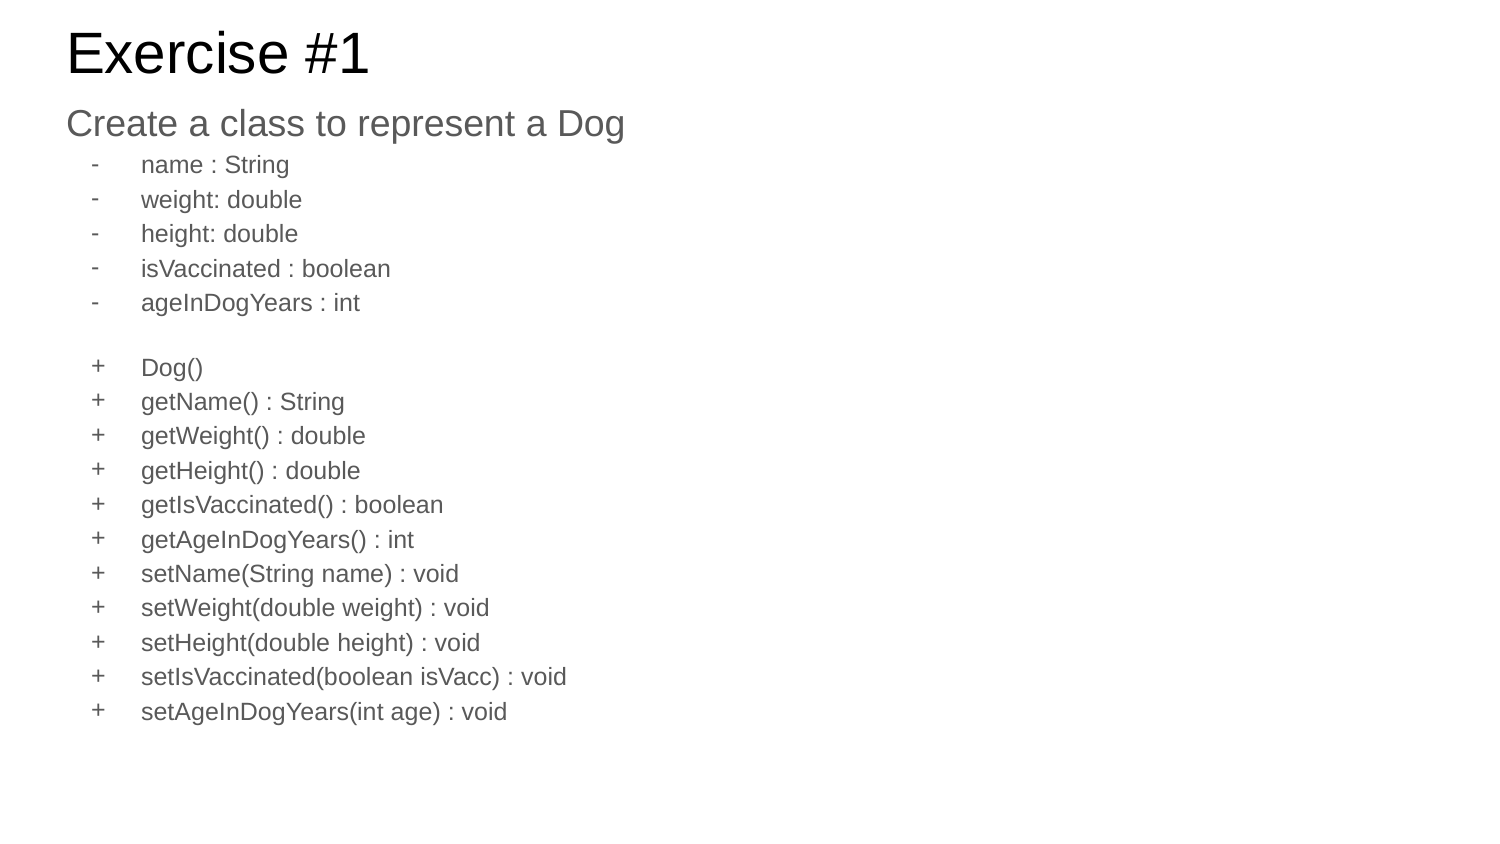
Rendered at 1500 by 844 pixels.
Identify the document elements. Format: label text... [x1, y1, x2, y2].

list Create a class to represent a Dog name : String weight: double height: double isVaccinated : boolean ageInDogYears : int Dog() getName() : String getWeight() : double getHeight() : double getIsVaccinated() : boolean getAgeInDogYears() : int setName(String name) : void setWeight(double weight) : void setHeight(double height) : void setIsVaccinated(boolean isVacc) : void setAgeInDogYears(int age) : void [51, 77, 750, 822]
title Exercise #1 [51, 0, 1449, 87]
